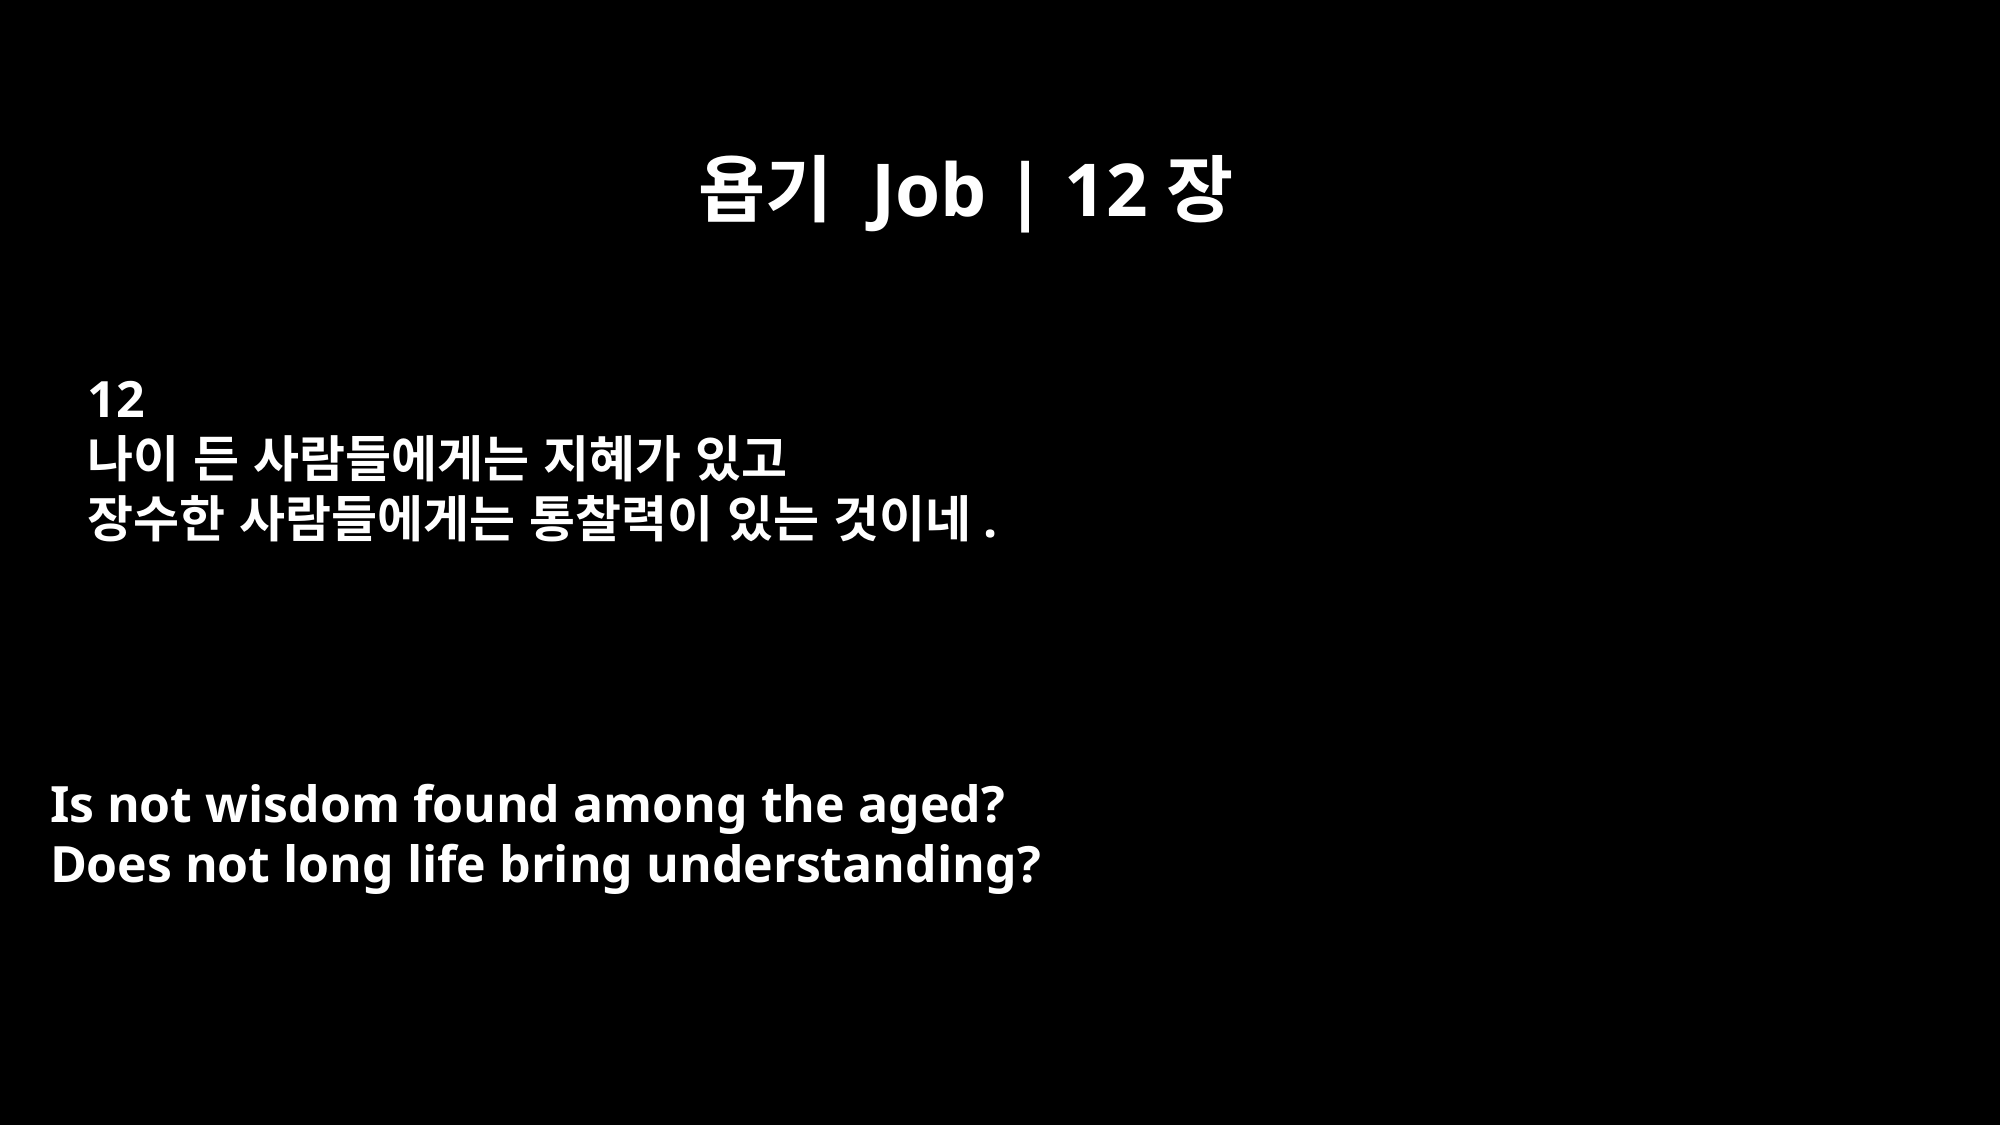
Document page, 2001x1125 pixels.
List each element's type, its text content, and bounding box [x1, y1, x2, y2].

text_box 12 나이 든 사람들에게는 지혜가 있고 장수한 사람들에게는 통찰력이 있는 것이네. [73, 359, 1014, 555]
text_box Is not wisdom found among the aged? Does not long life bring understanding? [35, 764, 1057, 900]
text_box 욥기 Job | 12장 [683, 136, 1249, 239]
